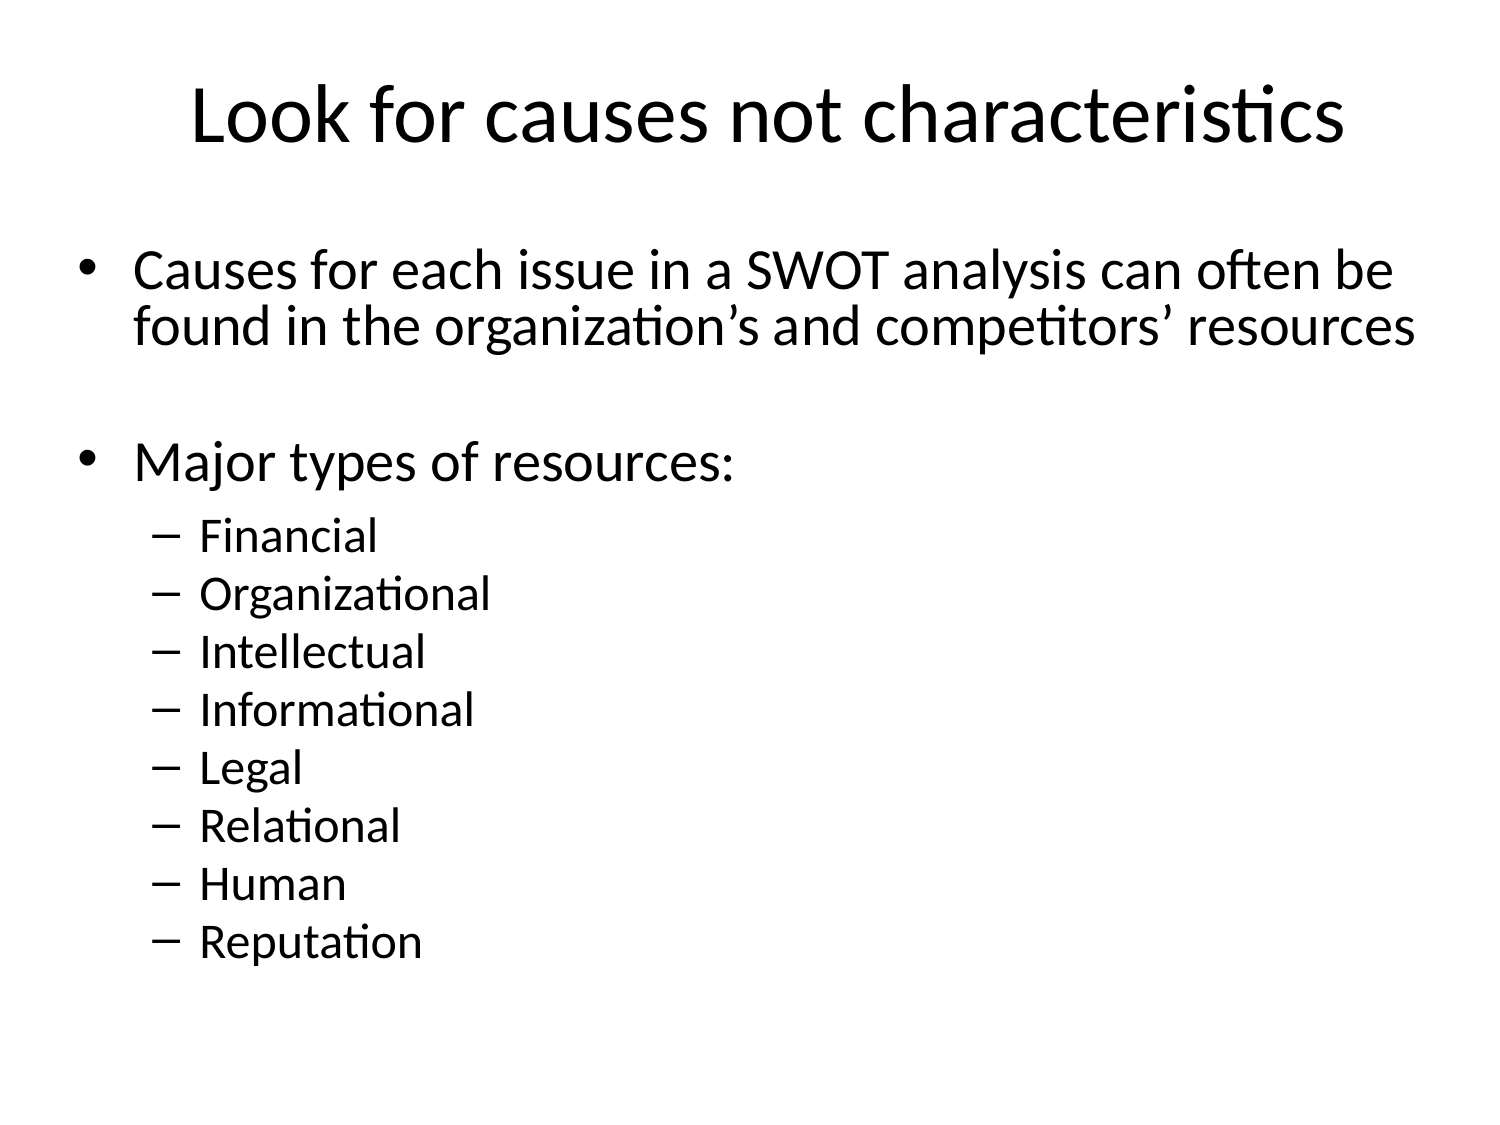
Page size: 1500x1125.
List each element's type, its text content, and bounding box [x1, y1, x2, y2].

list Causes for each issue in a SWOT analysis can often be found in the organization’s and competitors’ resources Major types of resources: Financial Organizational Intellectual Informational Legal Relational Human Reputation [62, 237, 1447, 1054]
title Look for causes not characteristics [76, 31, 1461, 188]
